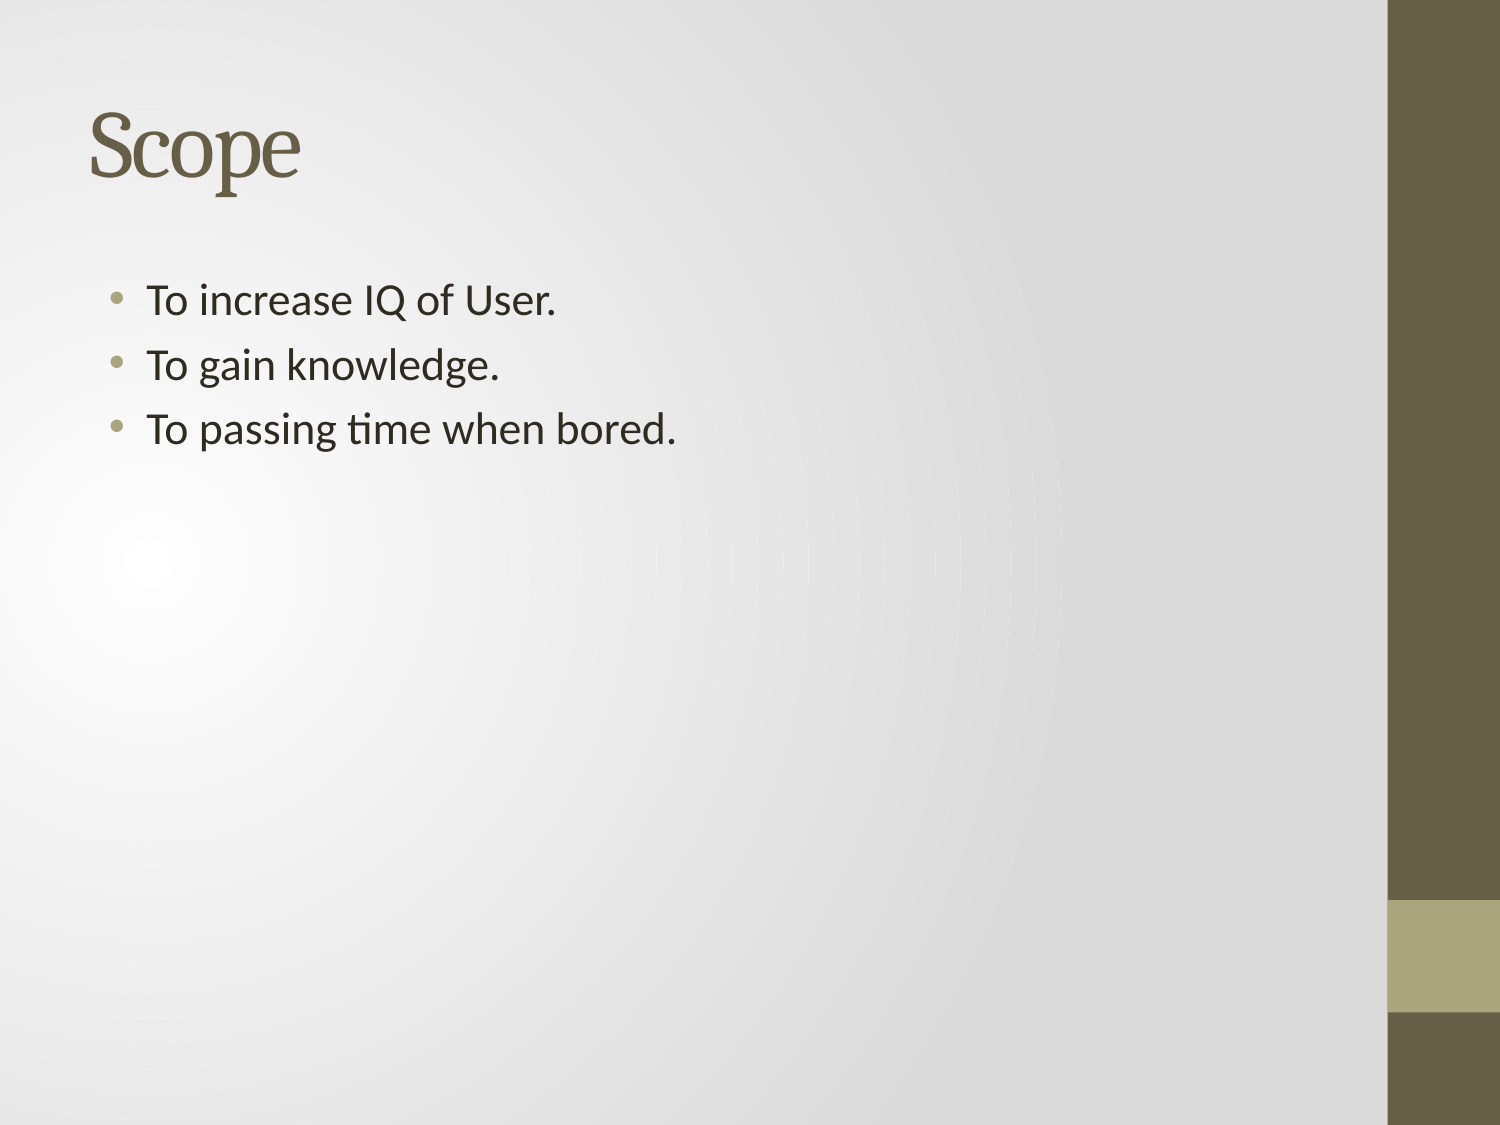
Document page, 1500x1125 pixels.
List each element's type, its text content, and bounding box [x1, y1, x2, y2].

title Scope [75, 45, 1325, 233]
list To increase IQ of User. To gain knowledge. To passing time when bored. [75, 262, 1325, 1050]
